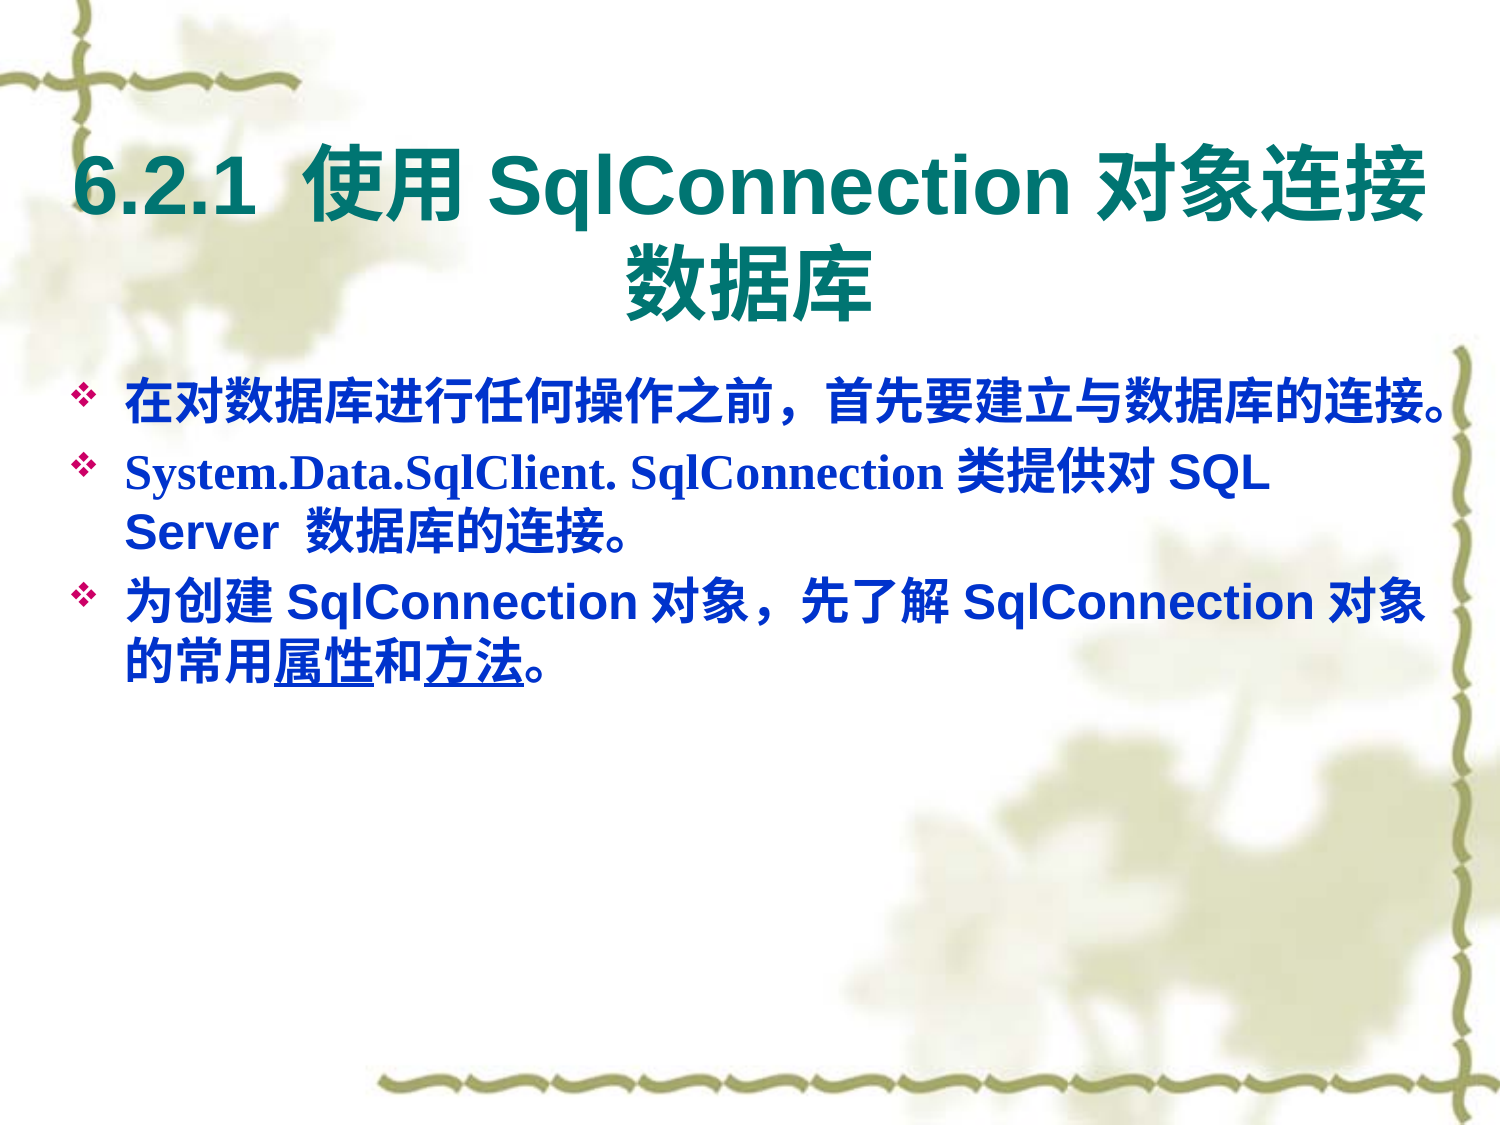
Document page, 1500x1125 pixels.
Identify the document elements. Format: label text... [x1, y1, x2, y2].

title 6.2.1 使用SqlConnection对象连接数据库 [49, 112, 1451, 351]
picture [0, 0, 1500, 1125]
list 在对数据库进行任何操作之前，首先要建立与数据库的连接。 System.Data.SqlClient. SqlConnection类提供对SQL Server 数据库的连接。 为创建SqlConnection对象，先了解SqlConnection对象的常用属性和方法。 [52, 361, 1455, 1000]
